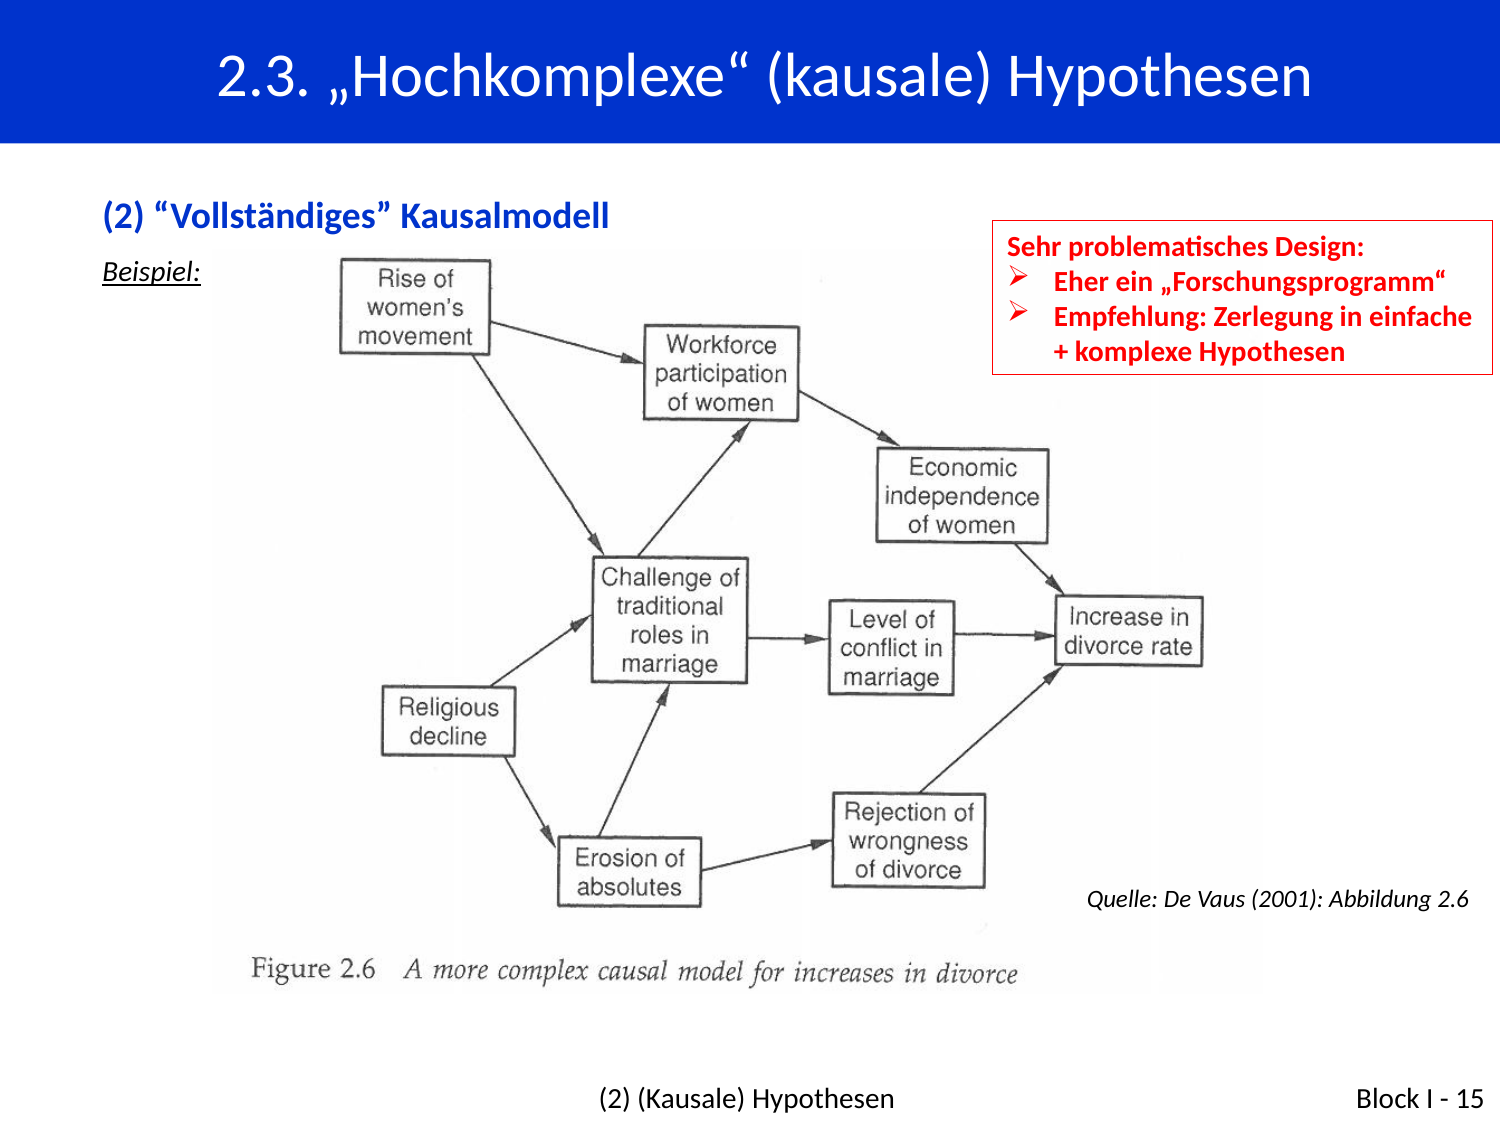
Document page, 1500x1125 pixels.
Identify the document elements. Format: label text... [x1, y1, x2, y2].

text_box Sehr problematisches Design: Eher ein „Forschungsprogramm“ Empfehlung: Zerlegung in einfache + komplexe Hypothesen [992, 220, 1493, 375]
text_box 2.3. „Hochkomplexe“ (kausale) Hypothesen [0, 0, 1500, 144]
footer (2) (Kausale) Hypothesen [362, 1071, 1138, 1125]
slide_number Block I - 15 [1149, 1071, 1500, 1125]
text_box (2) “Vollständiges” Kausalmodell Beispiel: [87, 174, 1438, 295]
text_box Quelle: De Vaus (2001): Abbildung 2.6 [1266, 875, 1485, 920]
picture [212, 249, 1263, 994]
